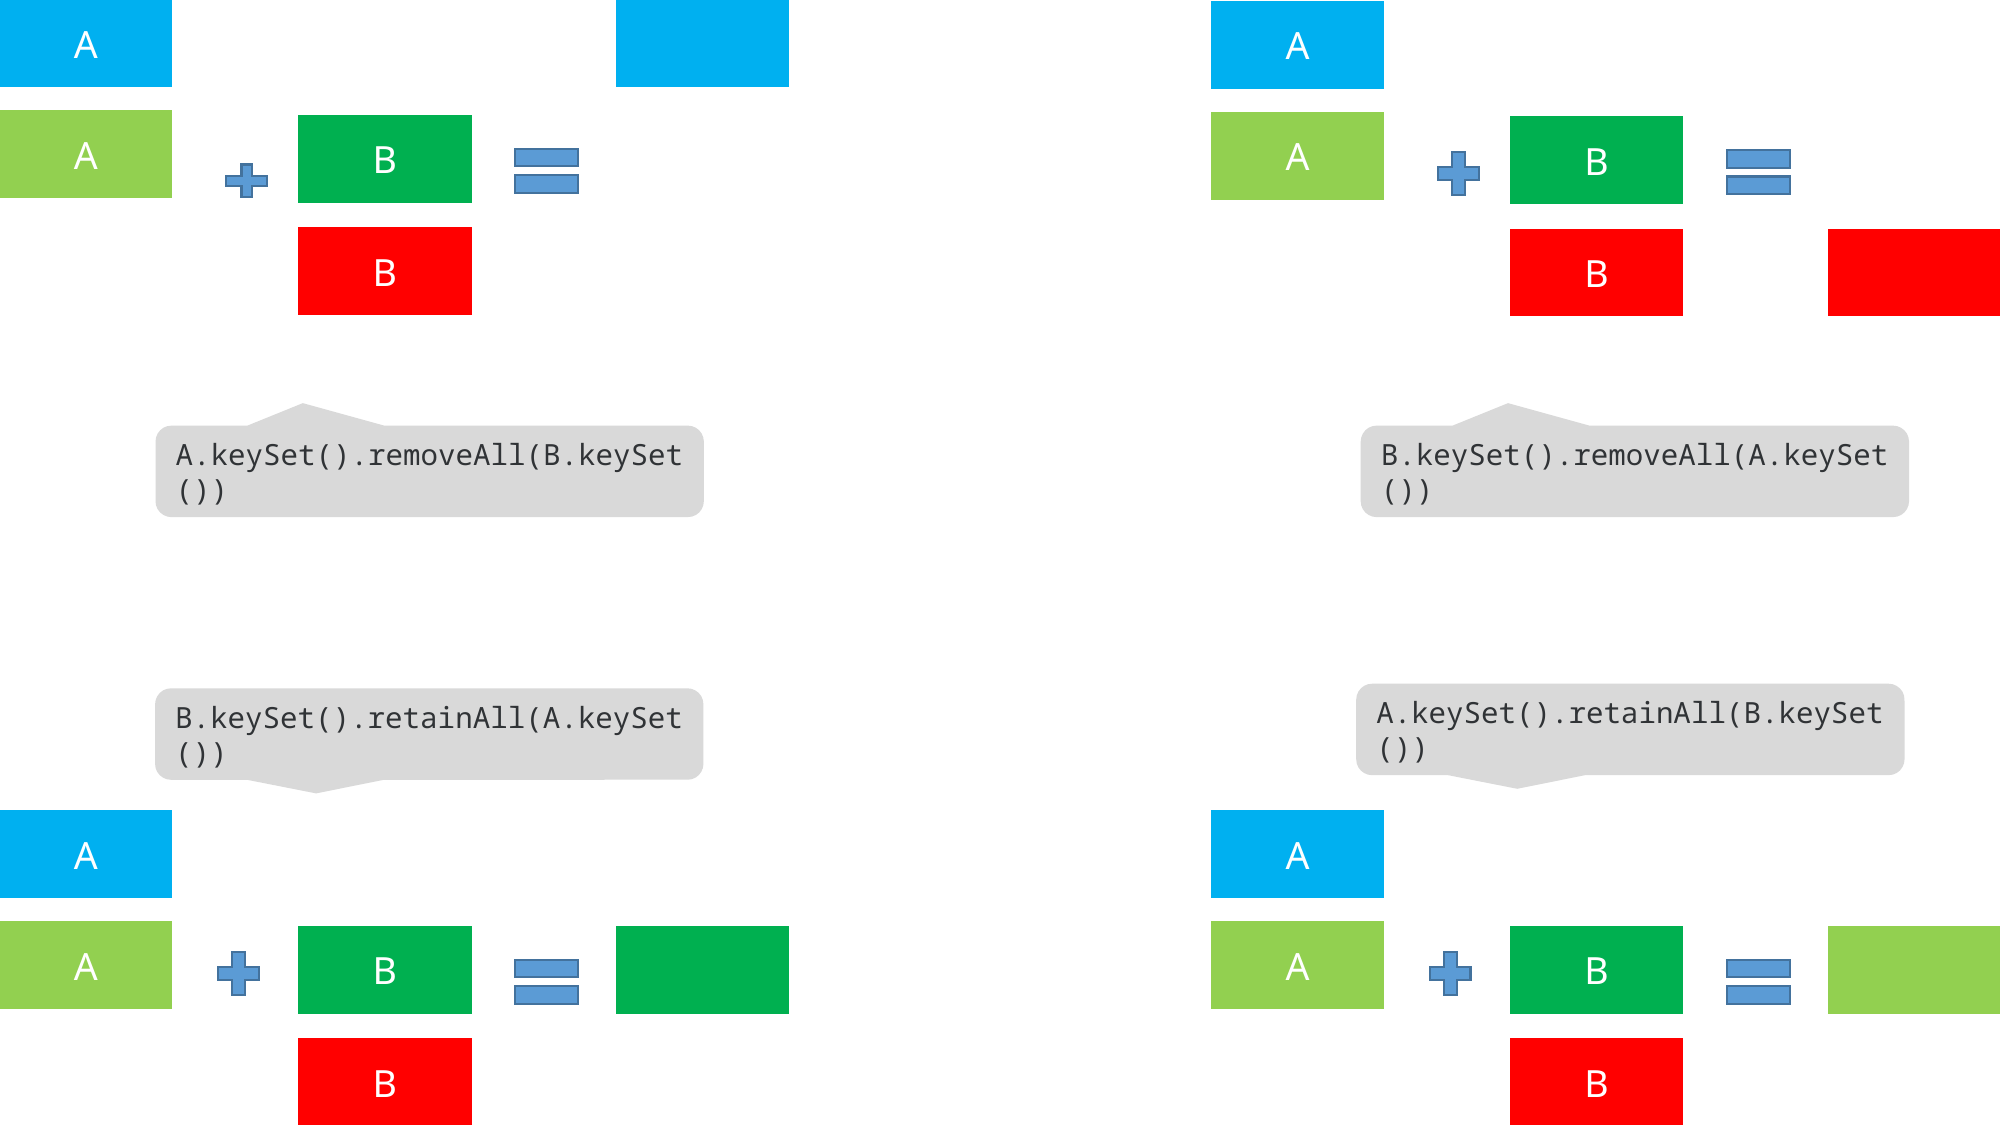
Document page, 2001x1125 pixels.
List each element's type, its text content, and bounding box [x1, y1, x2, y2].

text_box B [298, 227, 472, 315]
text_box A.keySet().removeAll(B.keySet()) [155, 403, 704, 518]
text_box A [1211, 1, 1384, 89]
text_box B [298, 926, 472, 1014]
text_box A [0, 810, 172, 898]
text_box A [0, 110, 172, 198]
text_box A.keySet().retainAll(B.keySet()) [1356, 683, 1905, 789]
text_box B [1510, 926, 1683, 1014]
text_box [1429, 951, 1472, 996]
text_box [225, 163, 268, 198]
text_box [1437, 151, 1480, 196]
text_box A [0, 0, 172, 87]
text_box B.keySet().removeAll(A.keySet()) [1360, 403, 1910, 518]
text_box A [1211, 810, 1384, 898]
text_box [1828, 926, 2000, 1014]
text_box [616, 0, 789, 87]
text_box [616, 926, 789, 1014]
text_box A [1211, 112, 1384, 200]
text_box [1726, 175, 1791, 195]
text_box [1726, 959, 1791, 978]
text_box [514, 148, 579, 167]
text_box [514, 174, 579, 194]
text_box B.keySet().retainAll(A.keySet()) [155, 688, 704, 794]
text_box [1726, 149, 1791, 169]
text_box A [0, 921, 172, 1009]
text_box B [1510, 1038, 1683, 1125]
text_box [1828, 229, 2000, 316]
text_box B [1510, 116, 1683, 204]
text_box [514, 959, 579, 978]
text_box B [298, 115, 472, 203]
text_box A [1211, 921, 1384, 1009]
text_box [217, 951, 260, 996]
text_box B [298, 1038, 472, 1125]
text_box [514, 985, 579, 1005]
text_box [1726, 985, 1791, 1005]
text_box B [1510, 229, 1683, 316]
